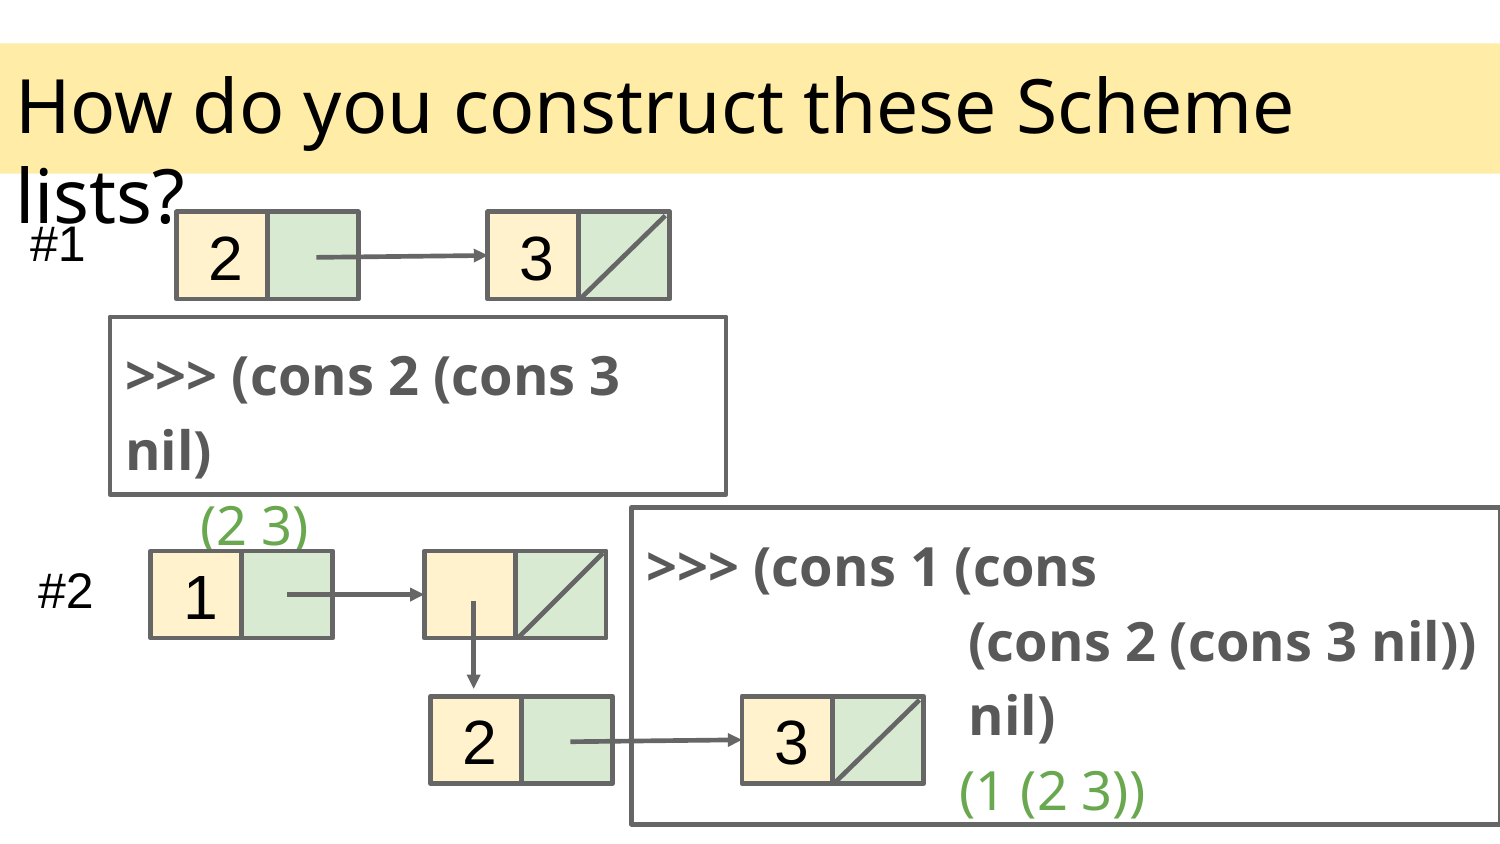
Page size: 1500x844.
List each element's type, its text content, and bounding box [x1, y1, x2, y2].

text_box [430, 695, 613, 784]
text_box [518, 552, 604, 638]
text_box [150, 550, 333, 639]
list >>> (cons 2 (cons 3 nil) (2 3) [109, 316, 727, 495]
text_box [579, 215, 666, 300]
text_box #1 [15, 196, 110, 303]
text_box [176, 211, 359, 300]
list >>> (cons 1 (cons (cons 2 (cons 3 nil)) nil) (1 (2 3)) [631, 507, 1500, 825]
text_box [833, 699, 920, 784]
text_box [423, 550, 607, 639]
text_box #2 [23, 543, 118, 650]
title How do you construct these Scheme lists? [0, 43, 1500, 174]
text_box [741, 695, 925, 784]
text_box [487, 211, 670, 300]
